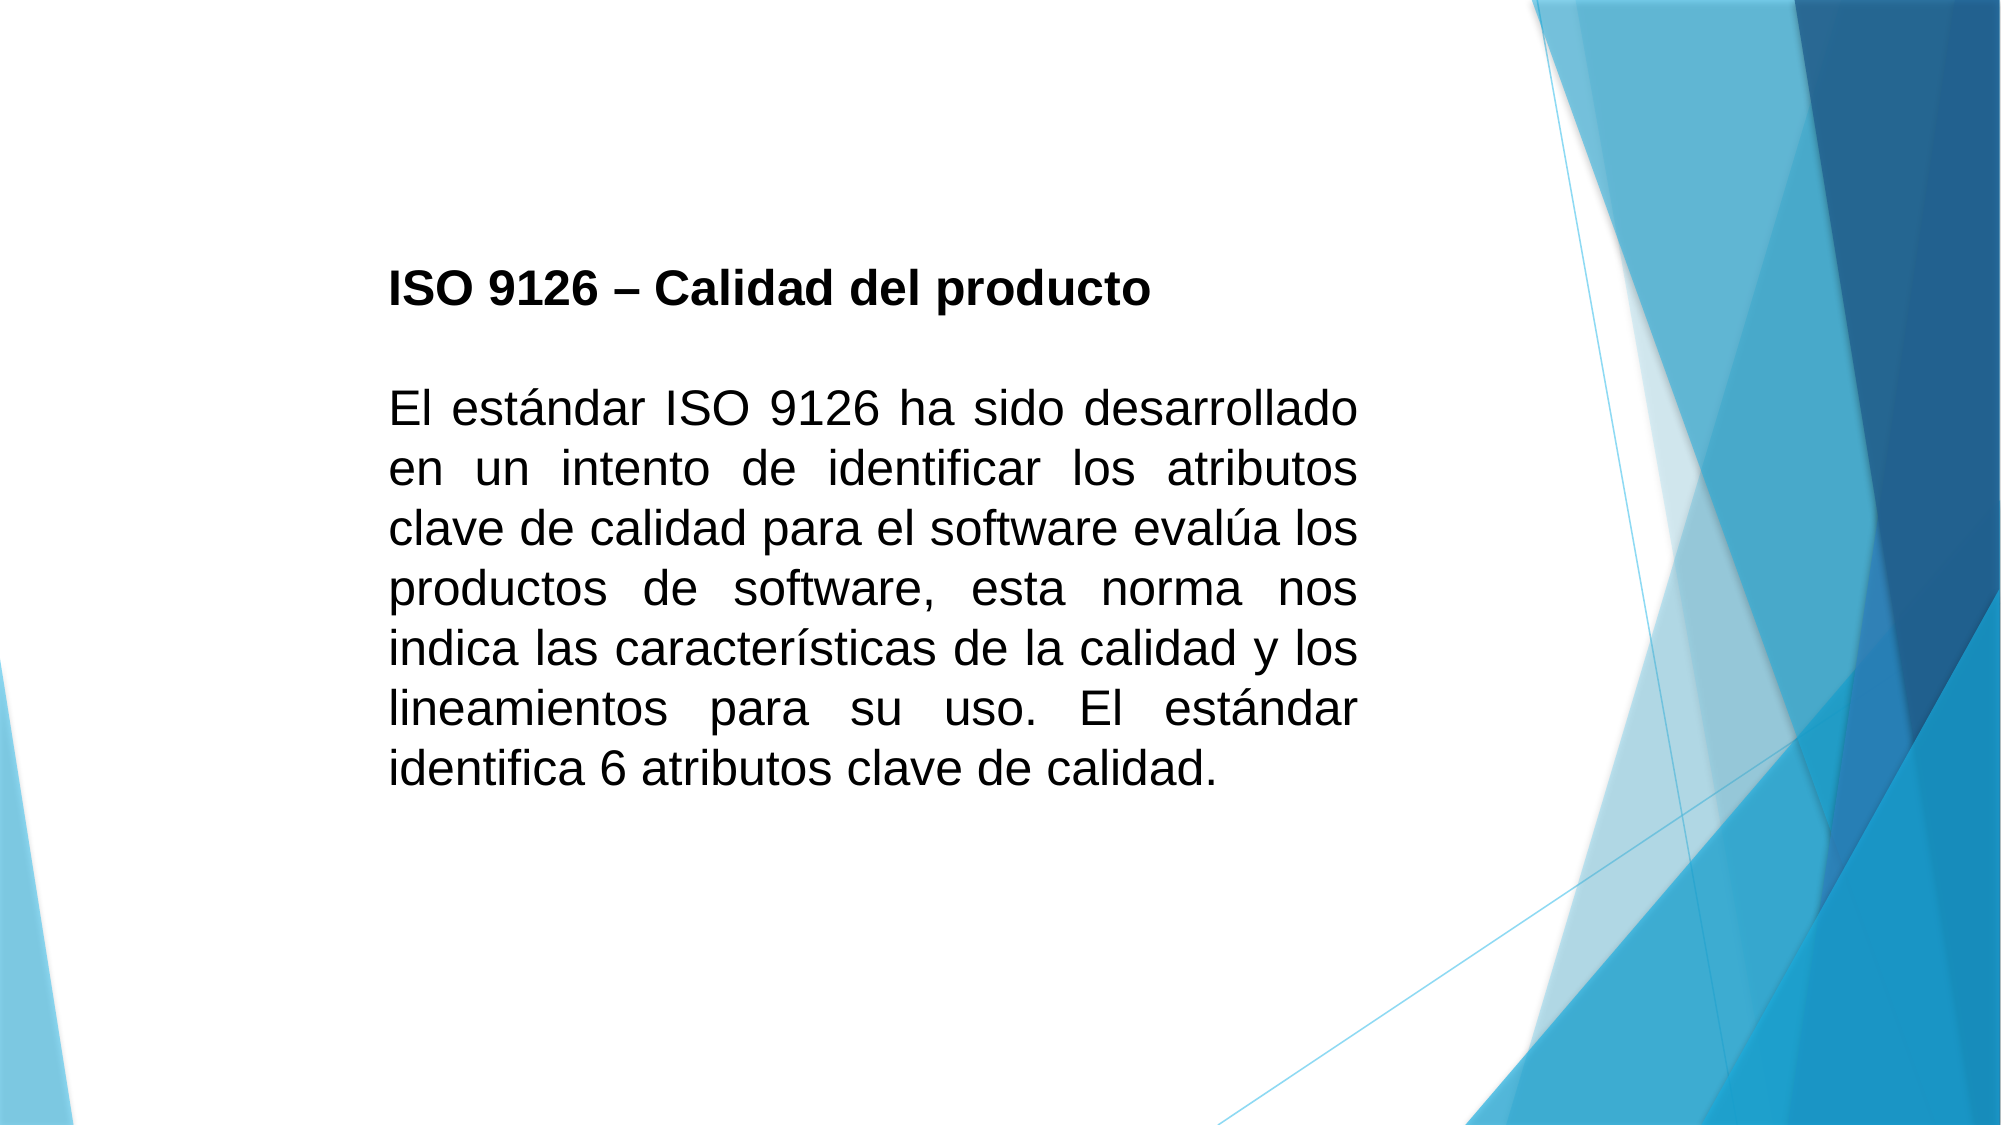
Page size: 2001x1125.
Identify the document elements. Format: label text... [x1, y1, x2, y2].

text_box ISO 9126 – Calidad del producto El estándar ISO 9126 ha sido desarrollado en un intento de identificar los atributos clave de calidad para el software evalúa los productos de software, esta norma nos indica las características de la calidad y los lineamientos para su uso. El estándar identifica 6 atributos clave de calidad. [373, 247, 1374, 803]
